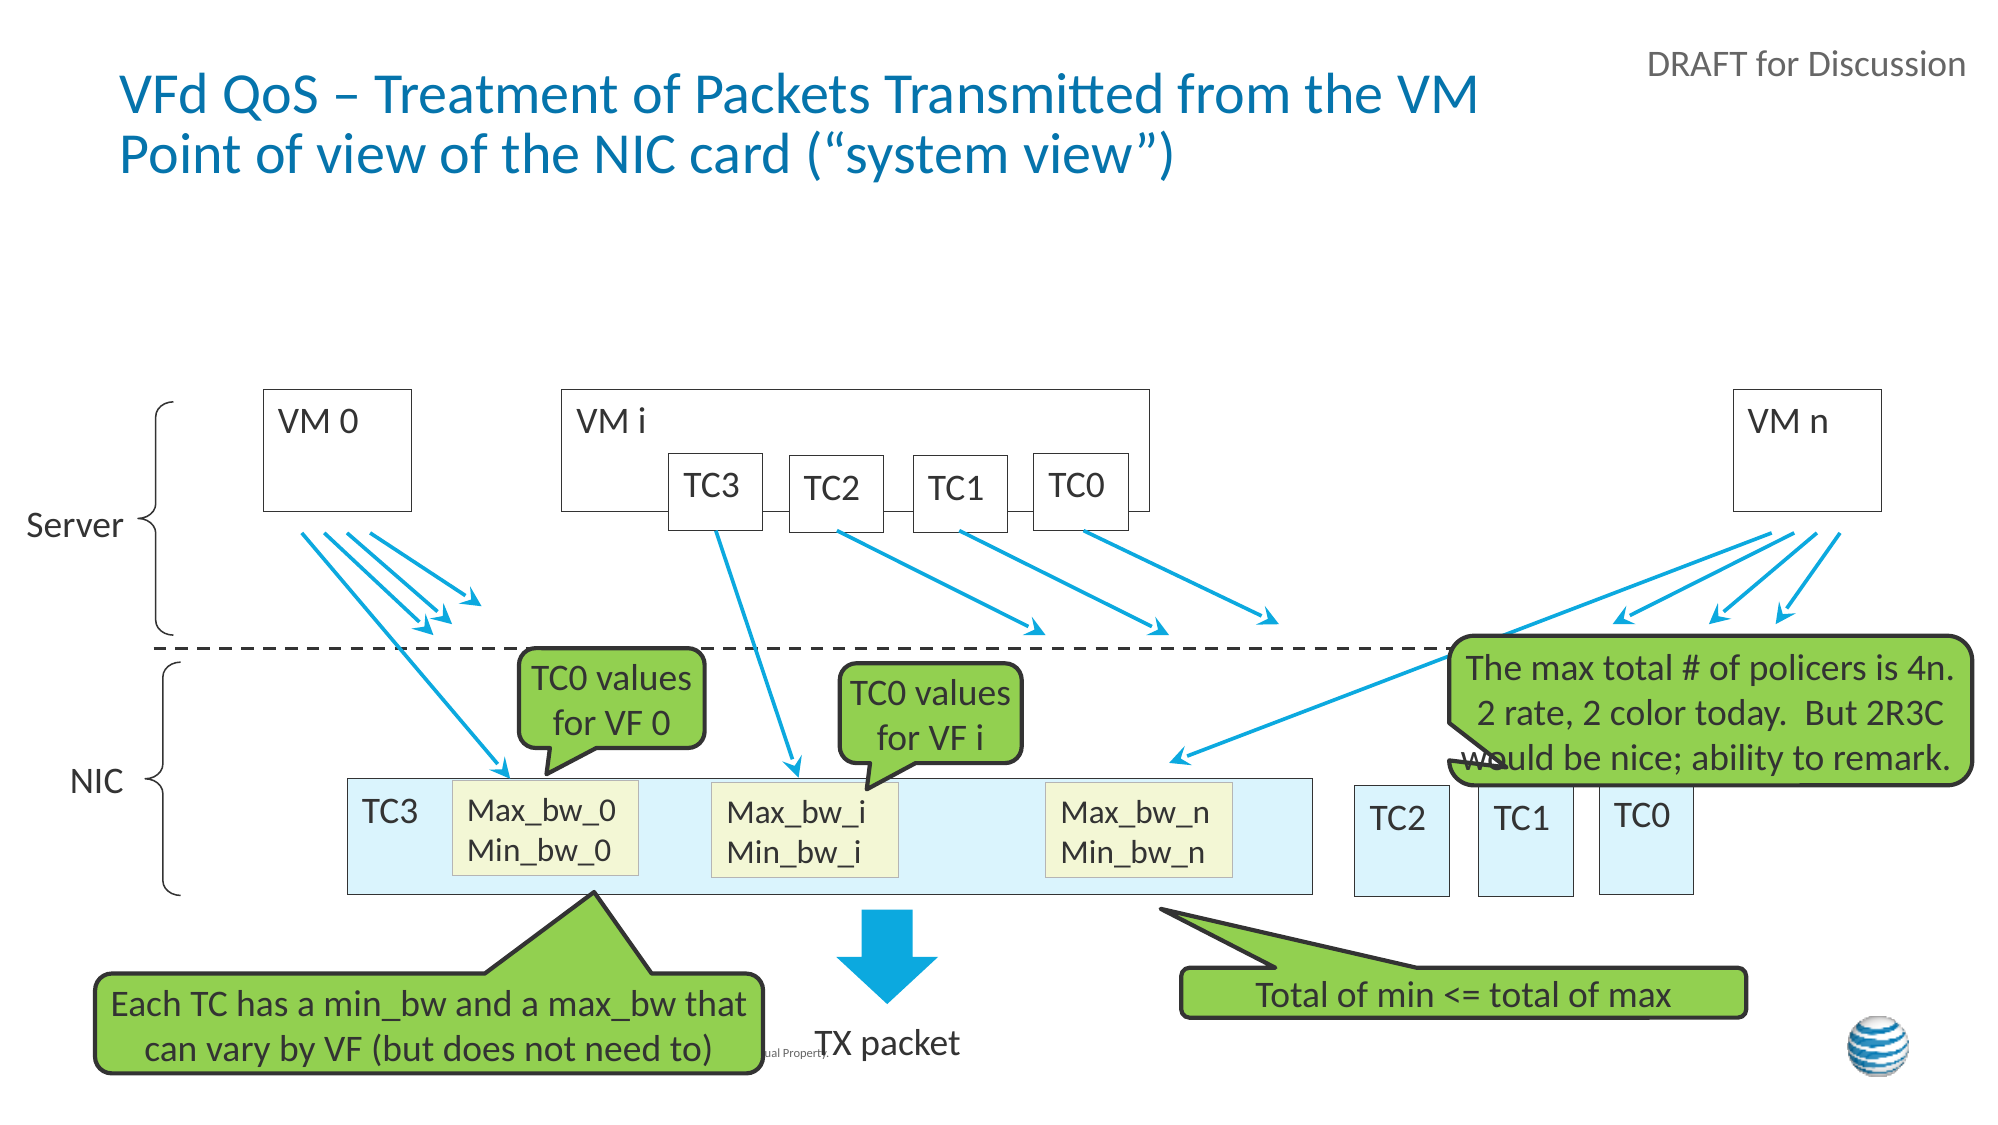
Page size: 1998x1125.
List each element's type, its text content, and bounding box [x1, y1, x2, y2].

picture [1847, 1015, 1909, 1077]
text_box Total of min <= total of max [1158, 906, 1749, 1020]
text_box Server [9, 492, 139, 553]
text_box TC2 [789, 455, 884, 533]
text_box TC1 [913, 455, 1008, 529]
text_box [836, 530, 958, 636]
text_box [1168, 532, 1772, 764]
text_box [715, 530, 799, 778]
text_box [453, 532, 482, 607]
text_box VM n [1733, 389, 1882, 512]
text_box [1819, 532, 1841, 625]
text_box TC0 [1599, 788, 1694, 895]
title VFd QoS – Treatment of Packets Transmitted from the VM Point of view of the NIC card (“system view”) [119, 64, 1878, 193]
text_box TX packet [799, 1010, 997, 1071]
text_box [139, 401, 174, 636]
text_box Max_bw_n Min_bw_n [1045, 782, 1233, 878]
text_box TC3 [347, 778, 1313, 895]
text_box [144, 661, 181, 897]
text_box VM i [561, 389, 1150, 512]
text_box TC2 [1354, 785, 1450, 897]
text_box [1612, 532, 1707, 625]
text_box Max_bw_i Min_bw_i [711, 782, 899, 878]
text_box [834, 907, 941, 1006]
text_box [959, 530, 1170, 636]
text_box Each TC has a min_bw and a max_bw that can vary by VF (but does not need to) [92, 889, 766, 1076]
text_box VM 0 [263, 389, 412, 512]
text_box The max total # of policers is 4n. 2 rate, 2 color today. But 2R3C would be nice; ability to remark. [1449, 633, 1975, 788]
text_box TC0 values for VF i [837, 661, 1024, 792]
text_box Max_bw_0 Min_bw_0 [452, 780, 639, 876]
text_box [1708, 532, 1818, 625]
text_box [301, 532, 511, 779]
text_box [346, 532, 453, 625]
text_box TC1 [1478, 788, 1574, 897]
text_box TC3 [668, 453, 763, 531]
text_box TC0 [1033, 453, 1129, 529]
text_box TC0 values for VF 0 [516, 660, 707, 777]
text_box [324, 532, 434, 636]
text_box NIC [41, 748, 139, 809]
